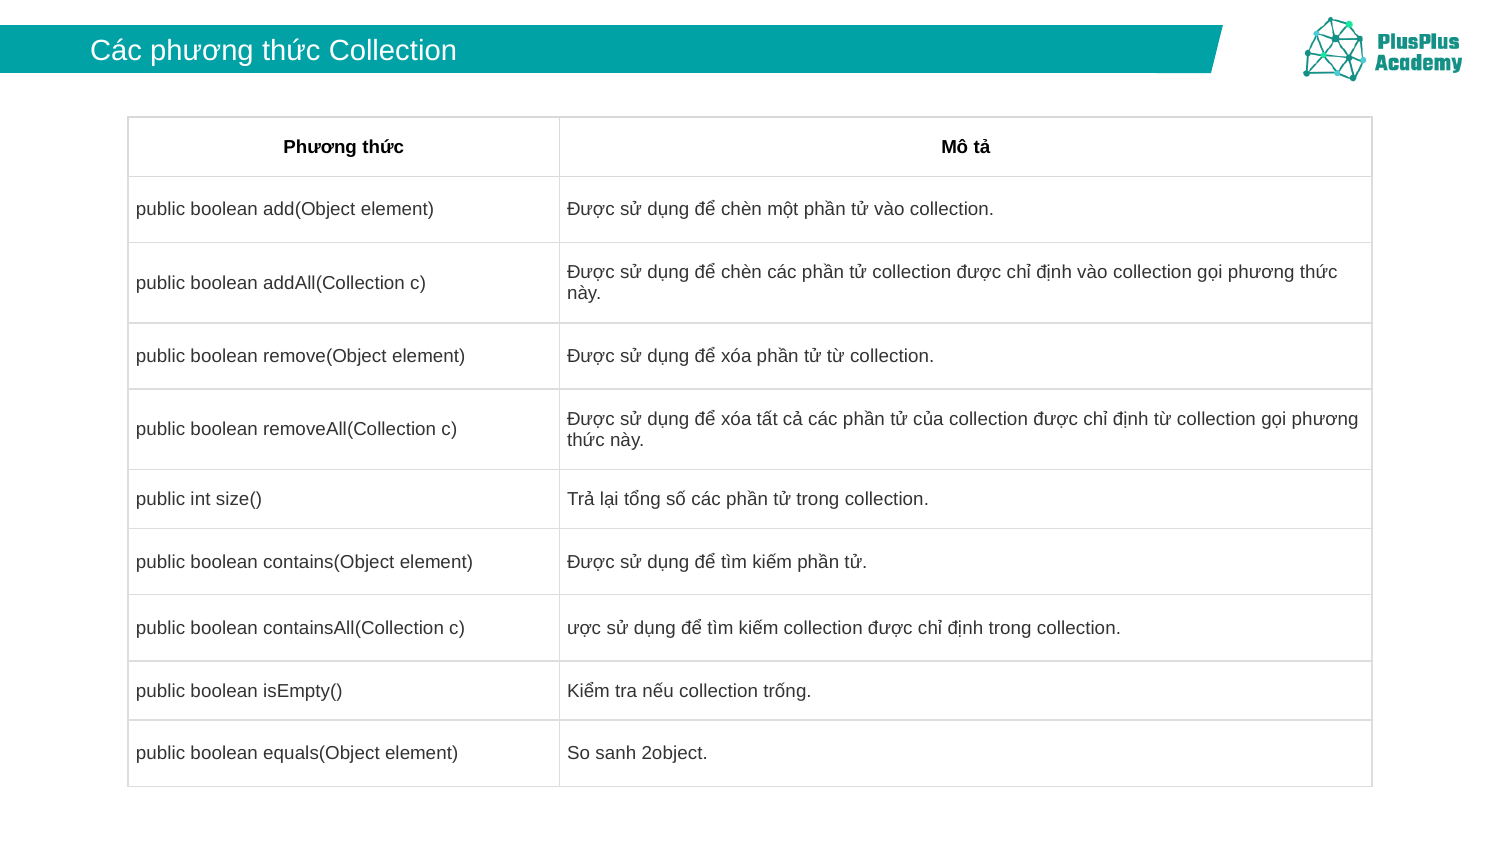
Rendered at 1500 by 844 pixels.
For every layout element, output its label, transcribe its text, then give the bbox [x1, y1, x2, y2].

picture [1294, 12, 1469, 87]
table_cell public boolean remove(Object element) [129, 324, 559, 388]
text_box [1155, 25, 1223, 74]
table_cell Được sử dụng để xóa tất cả các phần tử của collection được chỉ định từ collection gọi phương thức này. [560, 390, 1371, 469]
table_cell ược sử dụng để tìm kiếm collection được chỉ định trong collection. [560, 595, 1371, 660]
table_header Phương thức [129, 118, 559, 176]
table_cell Được sử dụng để chèn một phần tử vào collection. [560, 177, 1371, 242]
table_cell public boolean equals(Object element) [129, 721, 559, 786]
table_cell public boolean isEmpty() [129, 662, 559, 719]
table_cell public int size() [129, 470, 559, 528]
table_cell public boolean addAll(Collection c) [129, 243, 559, 322]
table_cell Được sử dụng để tìm kiếm phần tử. [560, 529, 1371, 594]
table_cell Kiểm tra nếu collection trống. [560, 662, 1371, 719]
table_cell public boolean contains(Object element) [129, 529, 559, 594]
table_cell Được sử dụng để xóa phần tử từ collection. [560, 324, 1371, 388]
table_cell Được sử dụng để chèn các phần tử collection được chỉ định vào collection gọi phương thức này. [560, 243, 1371, 322]
table_header Mô tả [560, 118, 1371, 176]
text_box Các phương thức Collection [0, 25, 1167, 73]
table_cell public boolean containsAll(Collection c) [129, 595, 559, 660]
table_cell Trả lại tổng số các phần tử trong collection. [560, 470, 1371, 528]
table_cell public boolean removeAll(Collection c) [129, 390, 559, 469]
table_cell So sanh 2object. [560, 721, 1371, 786]
table_cell public boolean add(Object element) [129, 177, 559, 242]
